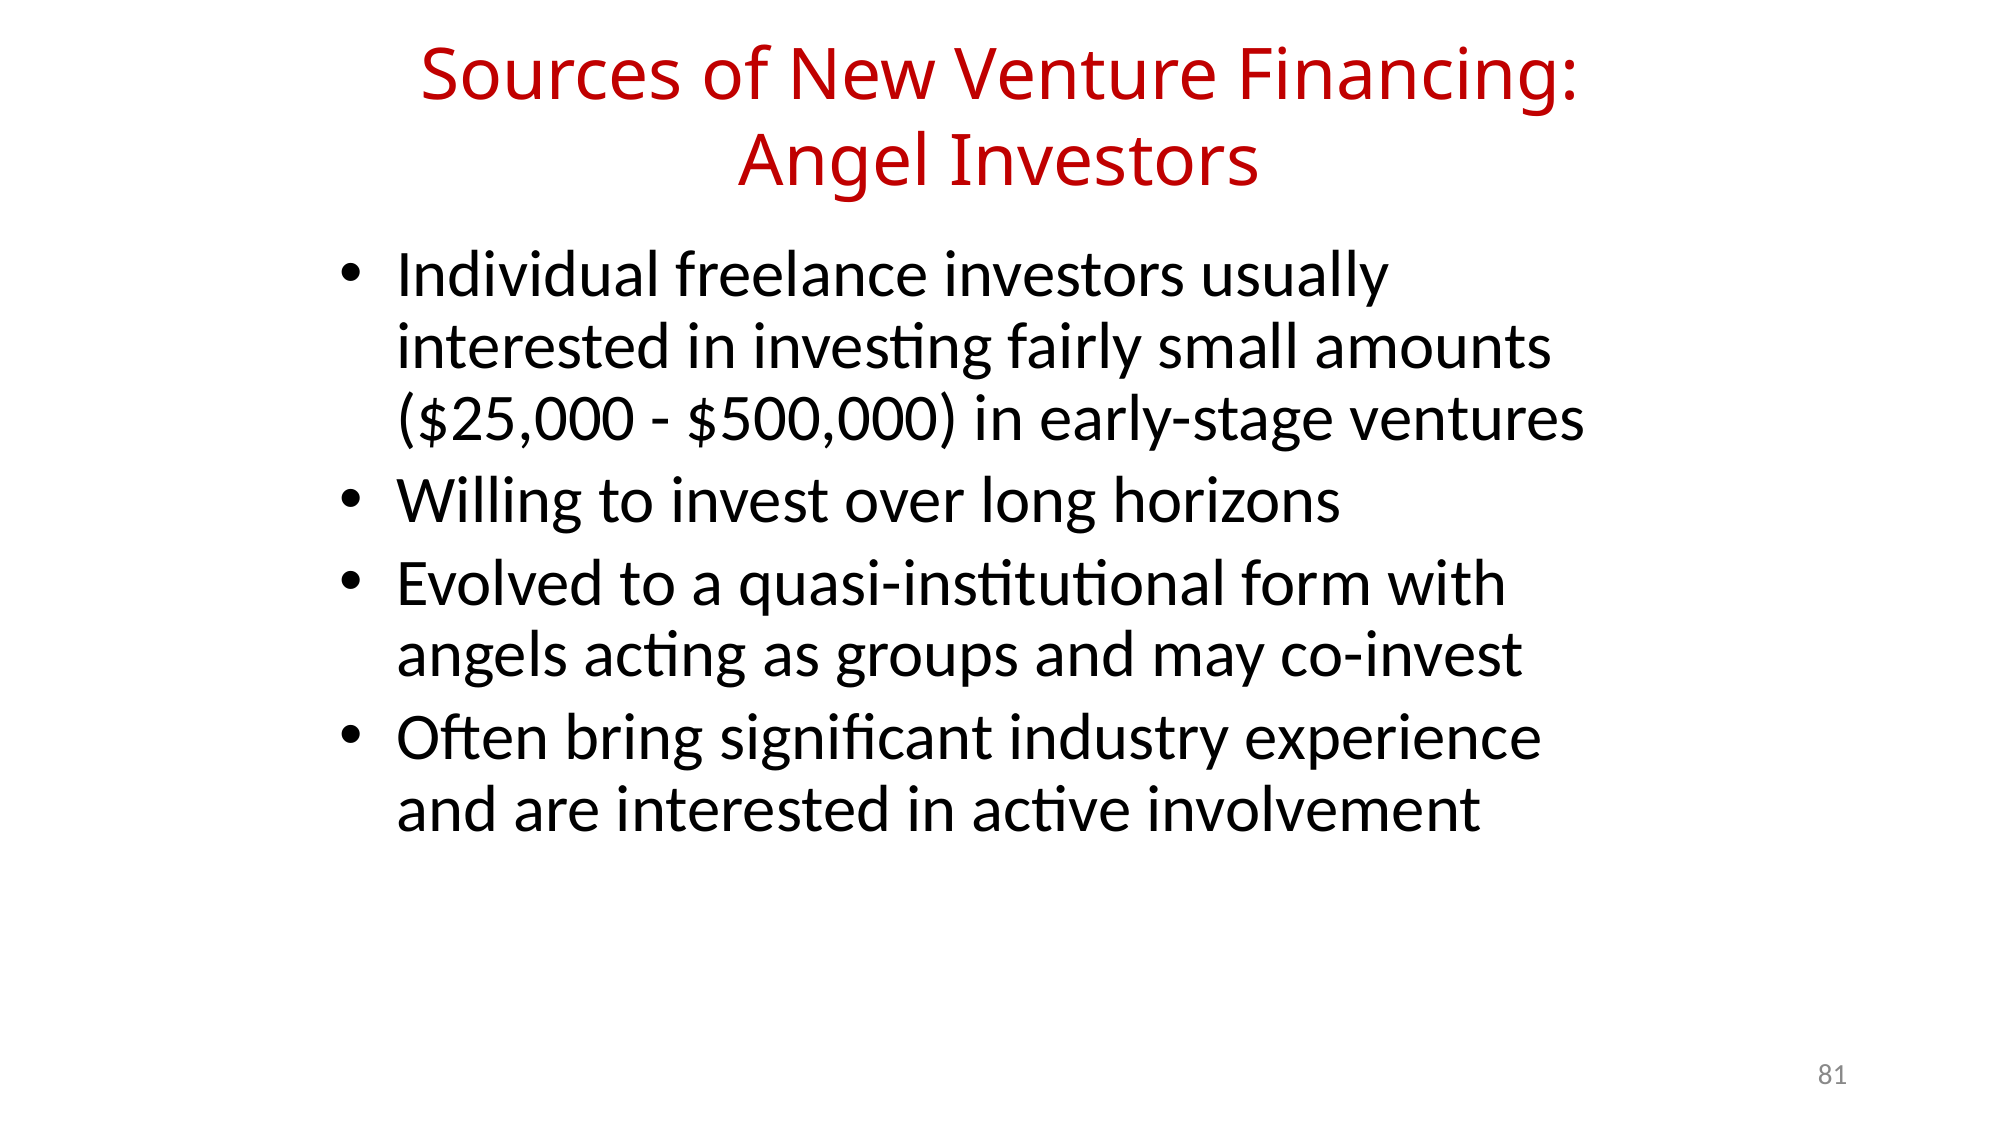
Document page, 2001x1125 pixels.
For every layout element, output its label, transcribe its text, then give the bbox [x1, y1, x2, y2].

title Sources of New Venture Financing: Angel Investors [324, 20, 1675, 208]
slide_number 81 [1412, 1042, 1863, 1103]
list Individual freelance investors usually interested in investing fairly small amounts ($25,000 - $500,000) in early-stage ventures Willing to invest over long horizons Evolved to a quasi-institutional form with angels acting as groups and may co-invest Often bring significant industry experience and are interested in active involvement [324, 231, 1675, 1094]
